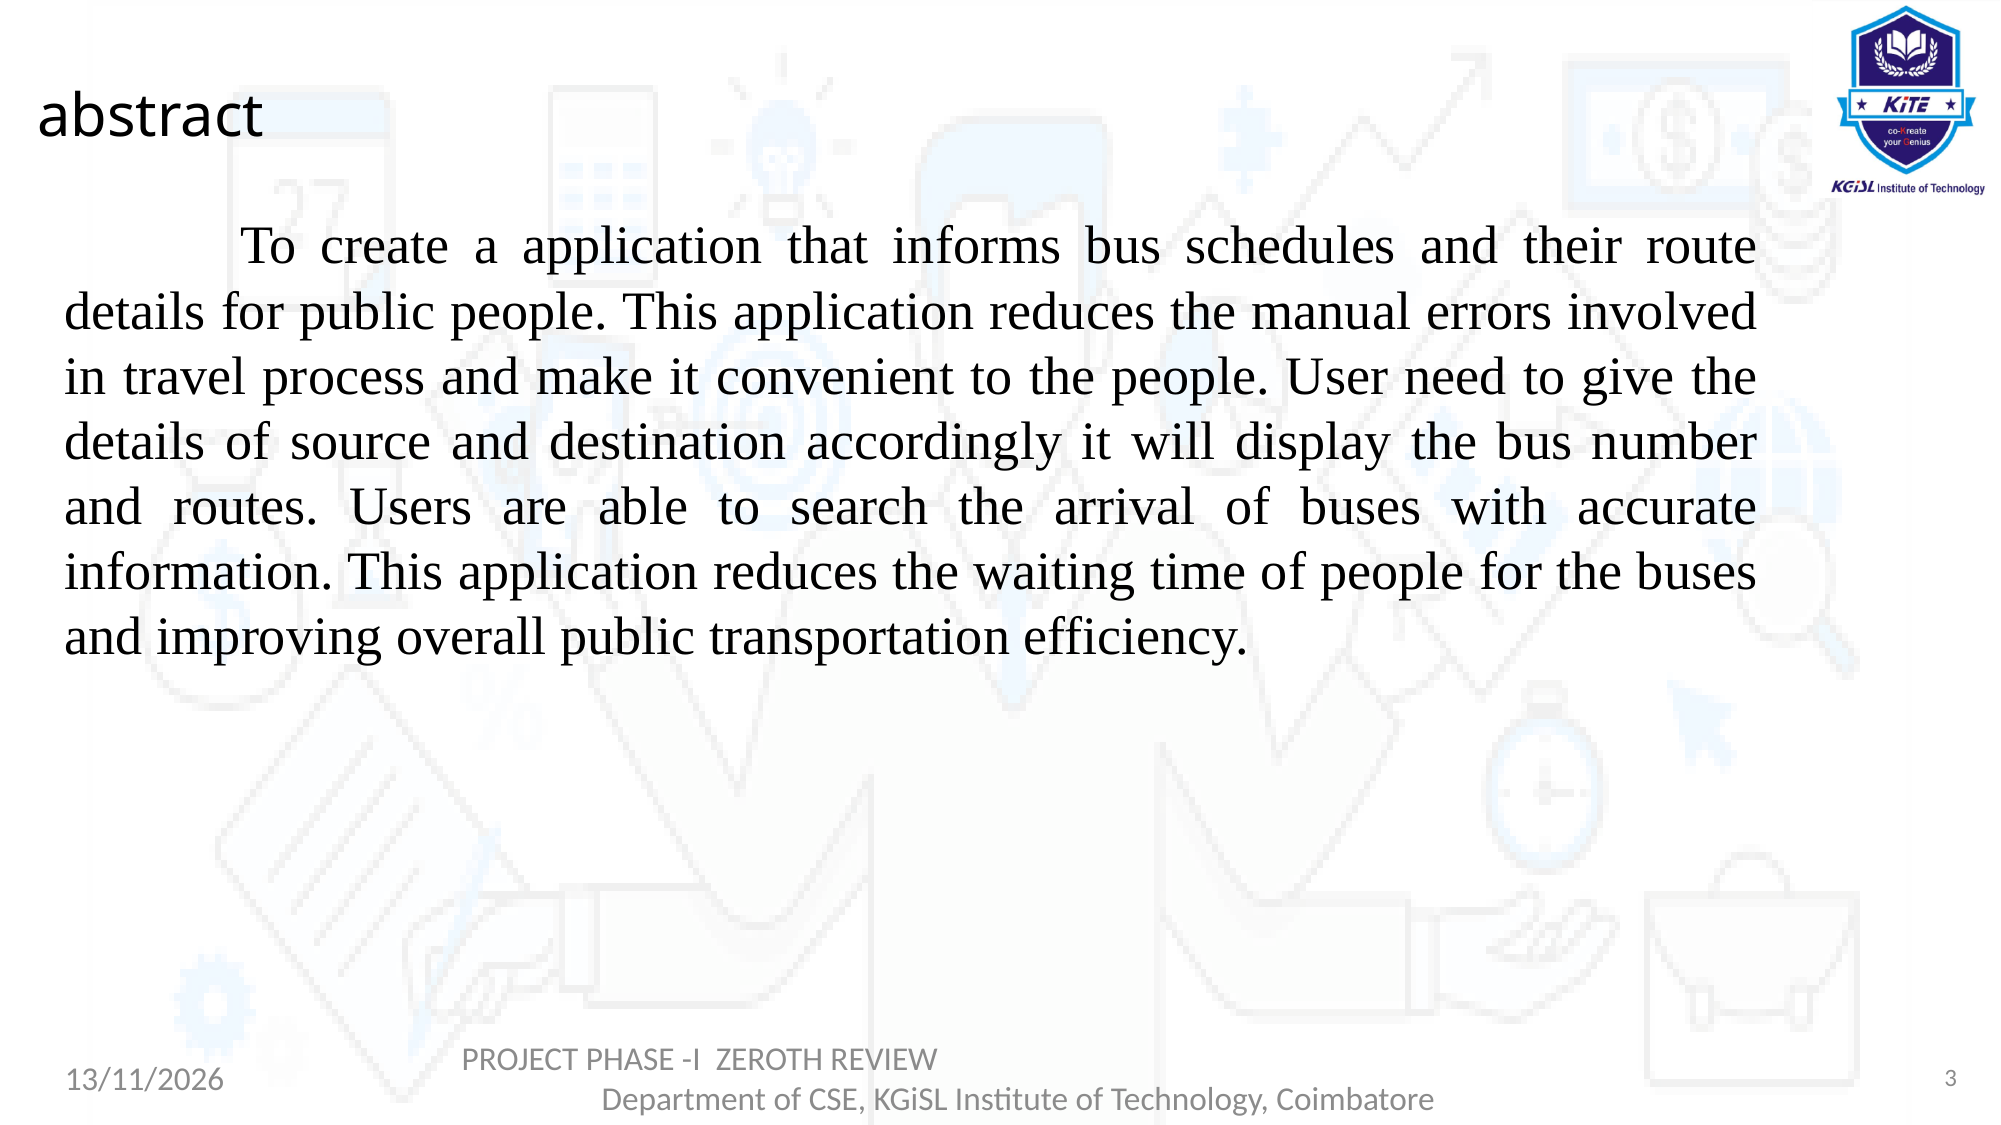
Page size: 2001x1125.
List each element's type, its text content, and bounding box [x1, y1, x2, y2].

slide_number 3 [1880, 1046, 1973, 1107]
footer PROJECT PHASE -I ZEROTH REVIEW Department of CSE, KGiSL Institute of Technology, Coimbatore [444, 1047, 1555, 1108]
picture [1812, 0, 2000, 198]
list To create a application that informs bus schedules and their route details for public people. This application reduces the manual errors involved in travel process and make it convenient to the people. User need to give the details of source and destination accordingly it will display the bus number and routes. Users are able to search the arrival of buses with accurate information. This application reduces the waiting time of people for the buses and improving overall public transportation efficiency. [49, 197, 1775, 1018]
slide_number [49, 1047, 268, 1108]
title abstract [22, 18, 1748, 157]
